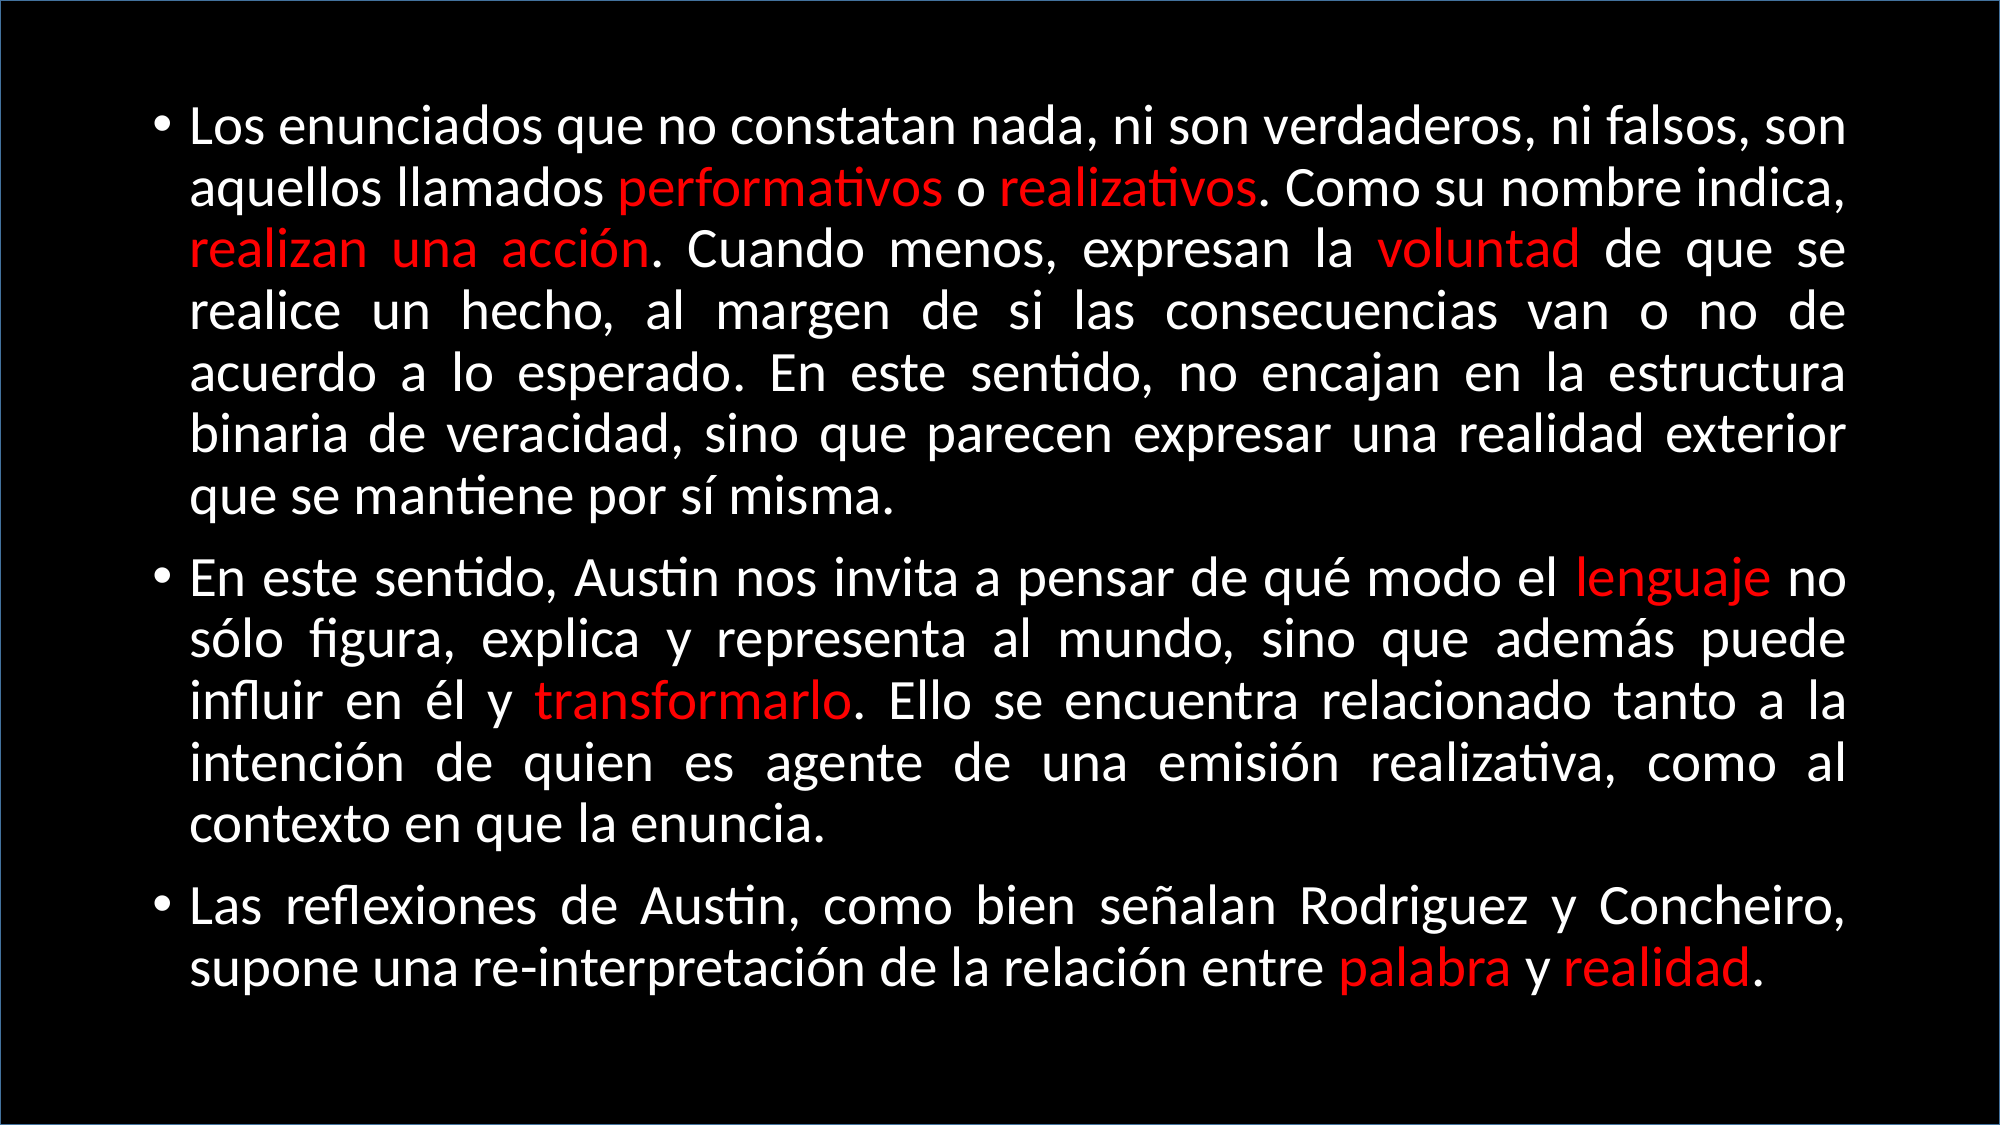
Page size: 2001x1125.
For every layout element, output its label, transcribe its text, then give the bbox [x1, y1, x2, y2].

text_box [0, 0, 2000, 1125]
list Los enunciados que no constatan nada, ni son verdaderos, ni falsos, son aquellos llamados performativos o realizativos. Como su nombre indica, realizan una acción. Cuando menos, expresan la voluntad de que se realice un hecho, al margen de si las consecuencias van o no de acuerdo a lo esperado. En este sentido, no encajan en la estructura binaria de veracidad, sino que parecen expresar una realidad exterior que se mantiene por sí misma. En este sentido, Austin nos invita a pensar de qué modo el lenguaje no sólo figura, explica y representa al mundo, sino que además puede influir en él y transformarlo. Ello se encuentra relacionado tanto a la intención de quien es agente de una emisión realizativa, como al contexto en que la enuncia. Las reflexiones de Austin, como bien señalan Rodriguez y Concheiro, supone una re-interpretación de la relación entre palabra y realidad. [137, 87, 1863, 1014]
